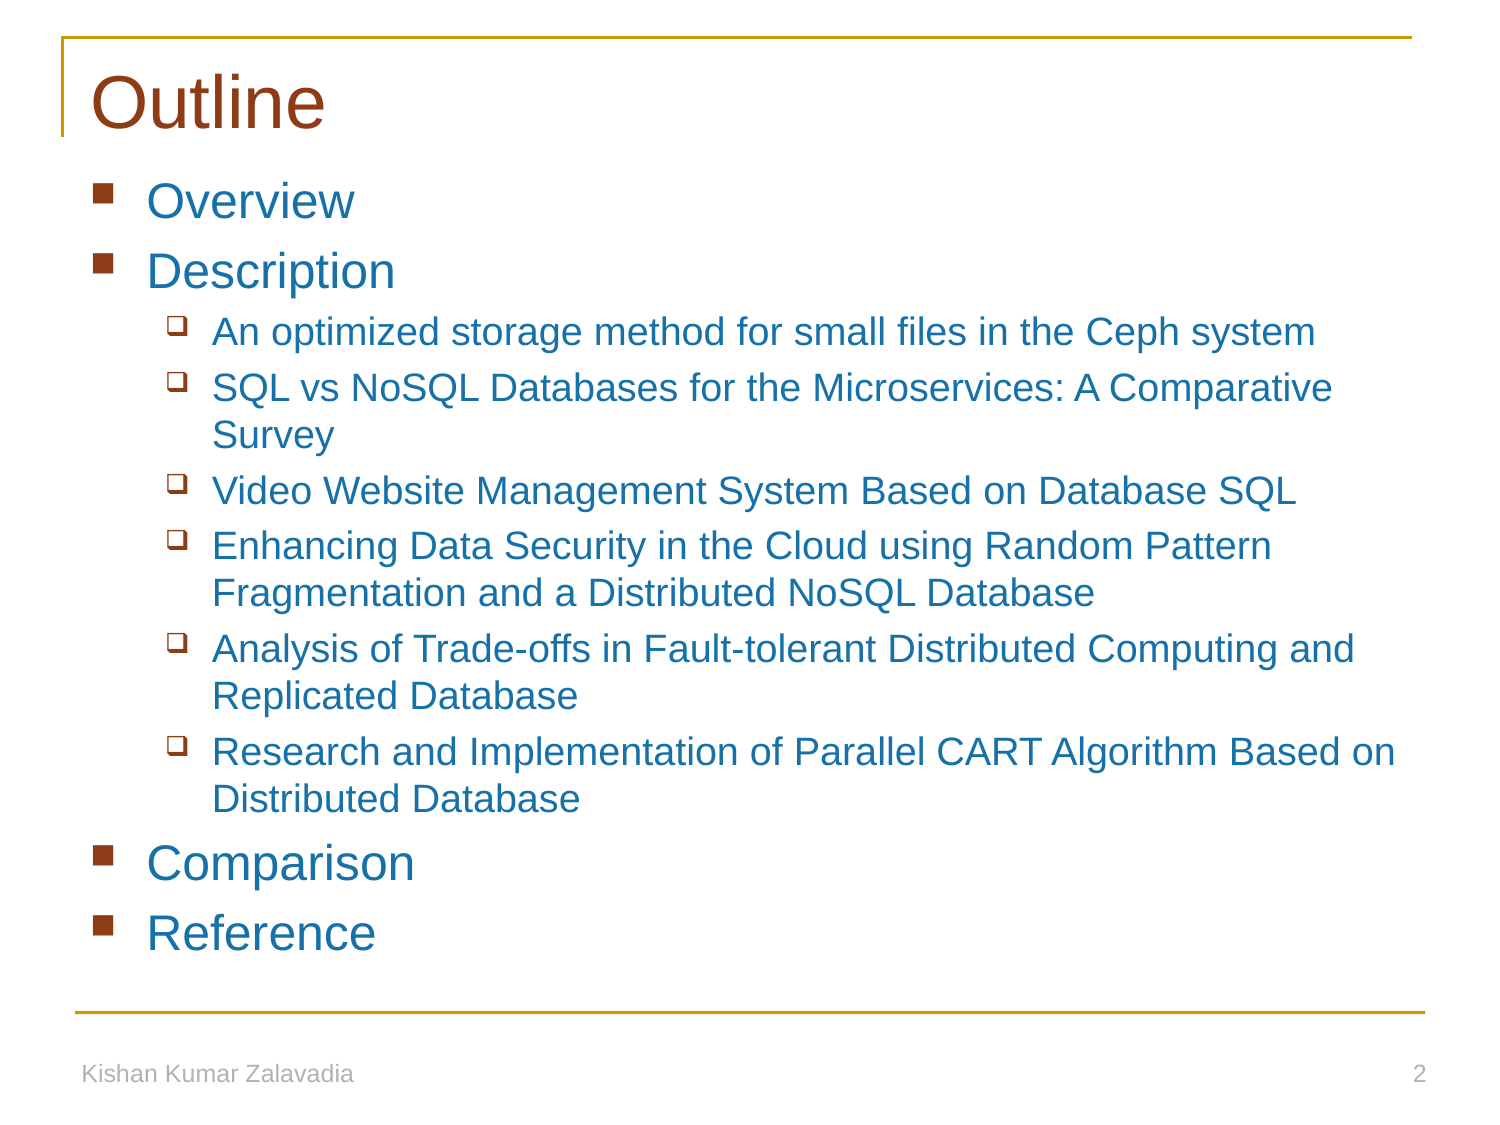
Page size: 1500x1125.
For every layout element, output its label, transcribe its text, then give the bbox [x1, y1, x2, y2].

footer Kishan Kumar Zalavadia [66, 1042, 573, 1103]
list Overview Description An optimized storage method for small files in the Ceph system SQL vs NoSQL Databases for the Microservices: A Comparative Survey Video Website Management System Based on Database SQL Enhancing Data Security in the Cloud using Random Pattern Fragmentation and a Distributed NoSQL Database Analysis of Trade-offs in Fault-tolerant Distributed Computing and Replicated Database Research and Implementation of Parallel CART Algorithm Based on Distributed Database Comparison Reference [74, 160, 1426, 1012]
slide_number 2 [1104, 1042, 1442, 1103]
title Outline [74, 45, 1426, 160]
